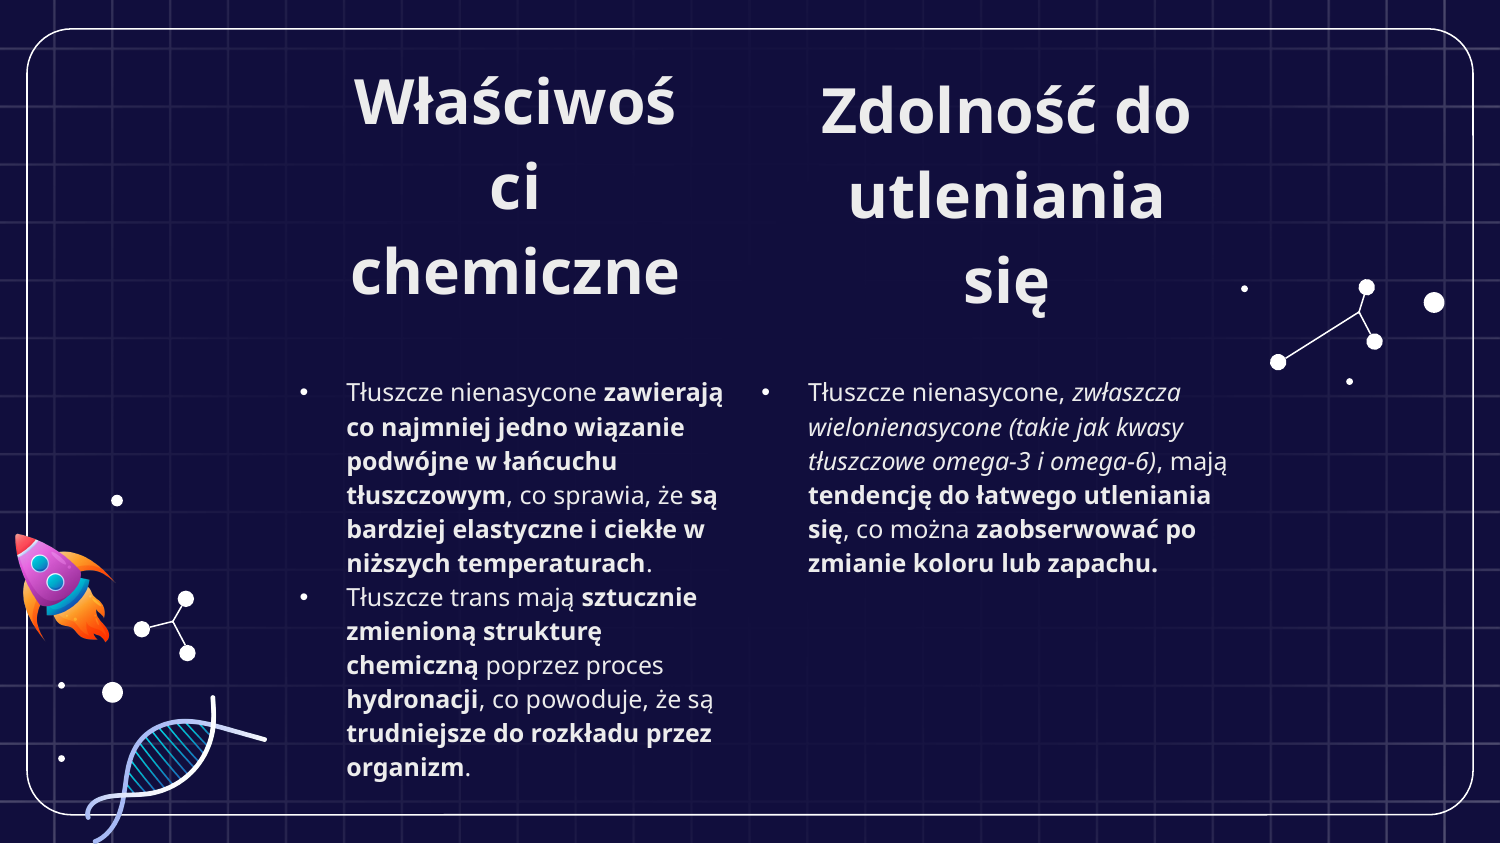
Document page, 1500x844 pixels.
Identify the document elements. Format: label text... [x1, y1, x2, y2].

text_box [101, 494, 223, 703]
subtitle Zdolność do utleniania się [806, 124, 1208, 332]
subtitle Tłuszcze nienasycone zawierają co najmniej jedno wiązanie podwójne w łańcuchu tłuszczowym, co sprawia, że są bardziej elastyczne i ciekłe w niższych temperaturach. Tłuszcze trans mają sztucznie zmienioną strukturę chemiczną poprzez proces hydronacji, co powoduje, że są trudniejsze do rozkładu przez organizm. [284, 357, 747, 714]
picture [0, 0, 1500, 844]
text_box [1240, 258, 1400, 399]
subtitle Tłuszcze nienasycone, zwłaszcza wielonienasycone (takie jak kwasy tłuszczowe omega-3 i omega-6), mają tendencję do łatwego utleniania się, co można zaobserwować po zmianie koloru lub zapachu. [747, 357, 1268, 658]
subtitle Właściwości chemiczne [327, 116, 704, 323]
